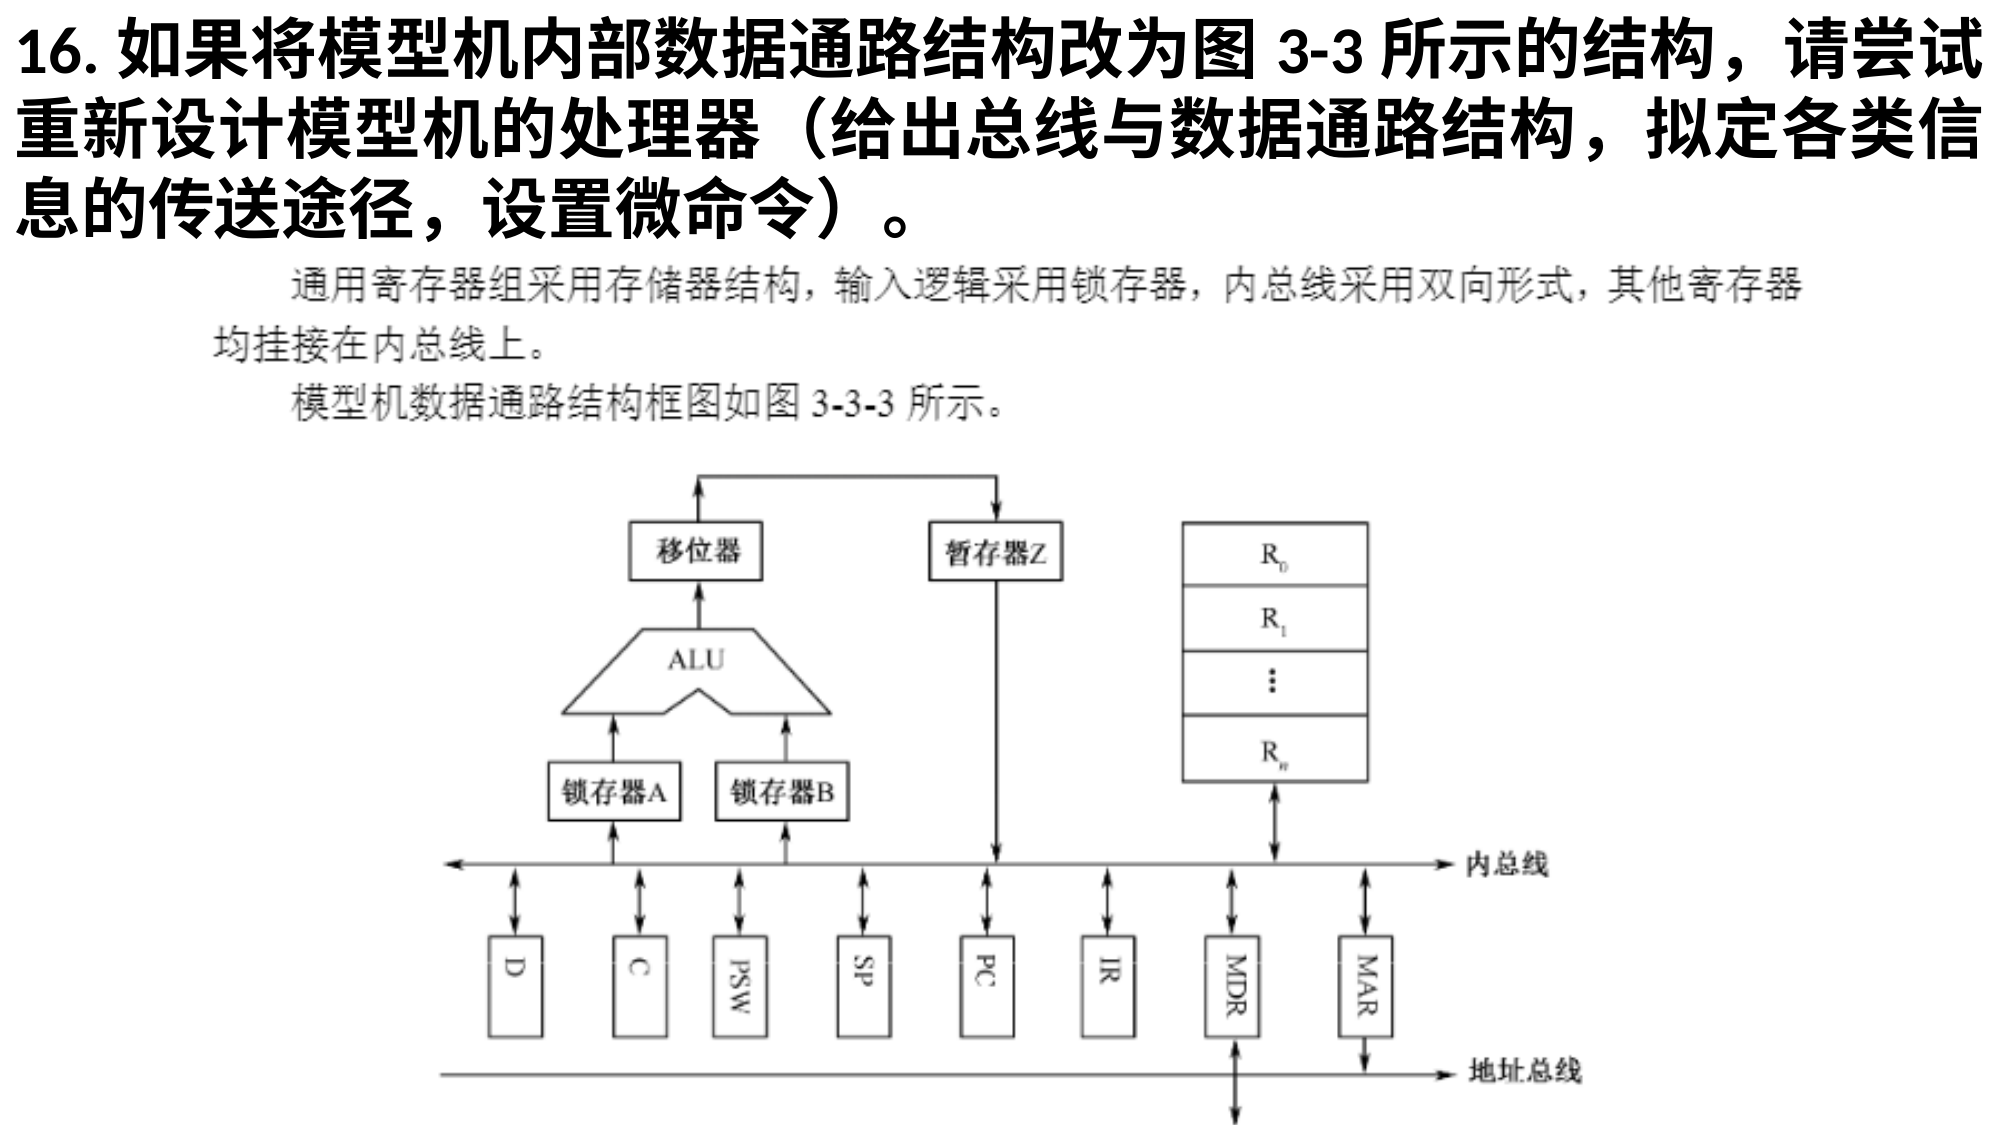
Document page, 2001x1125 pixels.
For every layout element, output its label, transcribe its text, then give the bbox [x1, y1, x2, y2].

text_box 16.如果将模型机内部数据通路结构改为图3-3所示的结构，请尝试重新设计模型机的处理器（给出总线与数据通路结构，拟定各类信息的传送途径，设置微命令）。 [0, 0, 2000, 255]
picture [190, 257, 1810, 1125]
